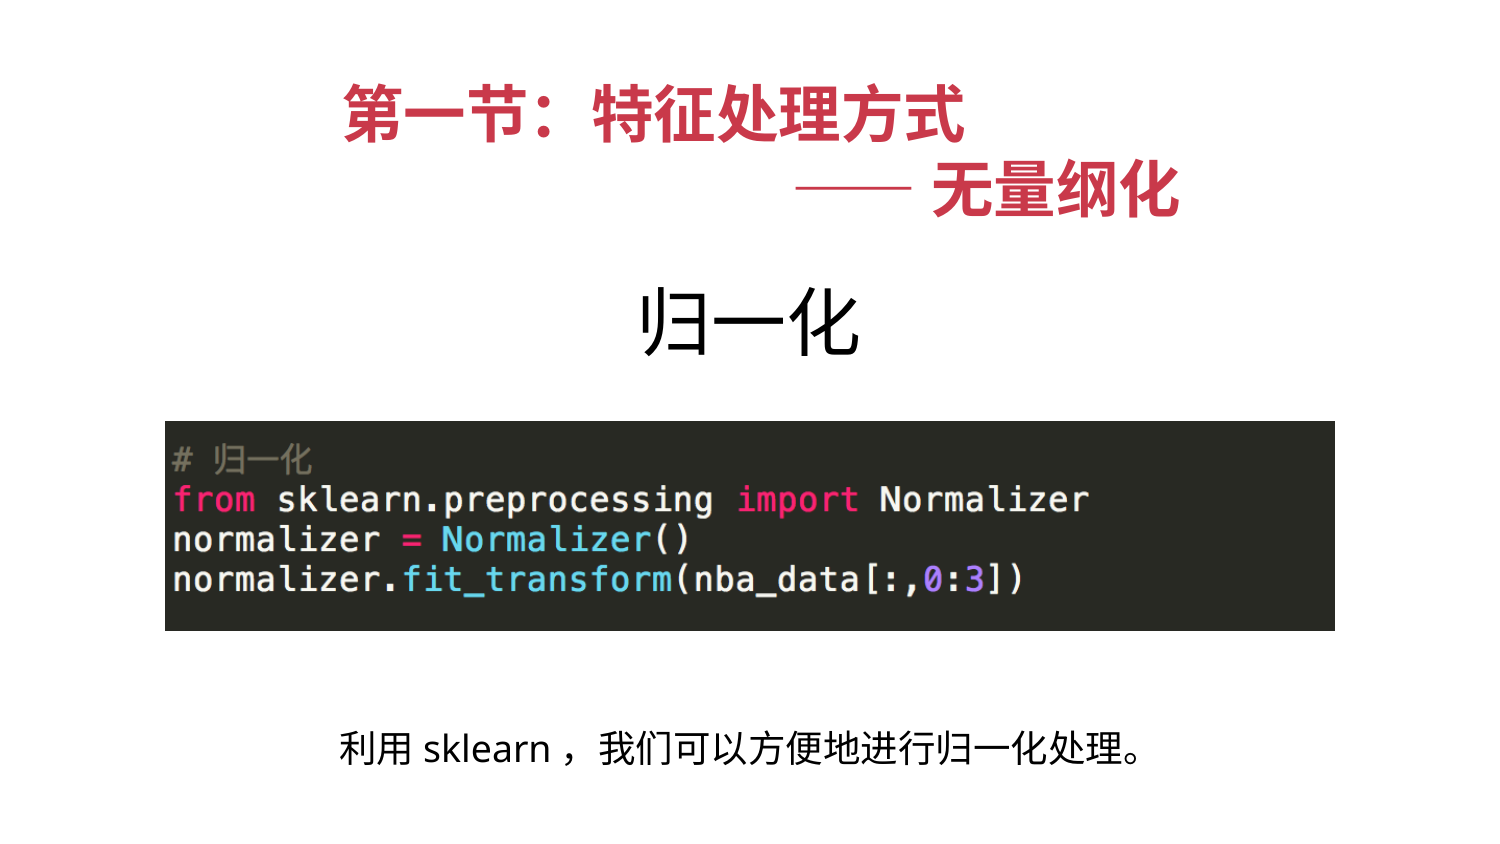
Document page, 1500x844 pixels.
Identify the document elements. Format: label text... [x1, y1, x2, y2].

text_box 利用sklearn，我们可以方便地进行归一化处理。 [324, 717, 1176, 777]
text_box 归一化 [621, 268, 877, 373]
picture [165, 421, 1335, 631]
text_box 第一节：特征处理方式 ——无量纲化 [326, 67, 1197, 233]
